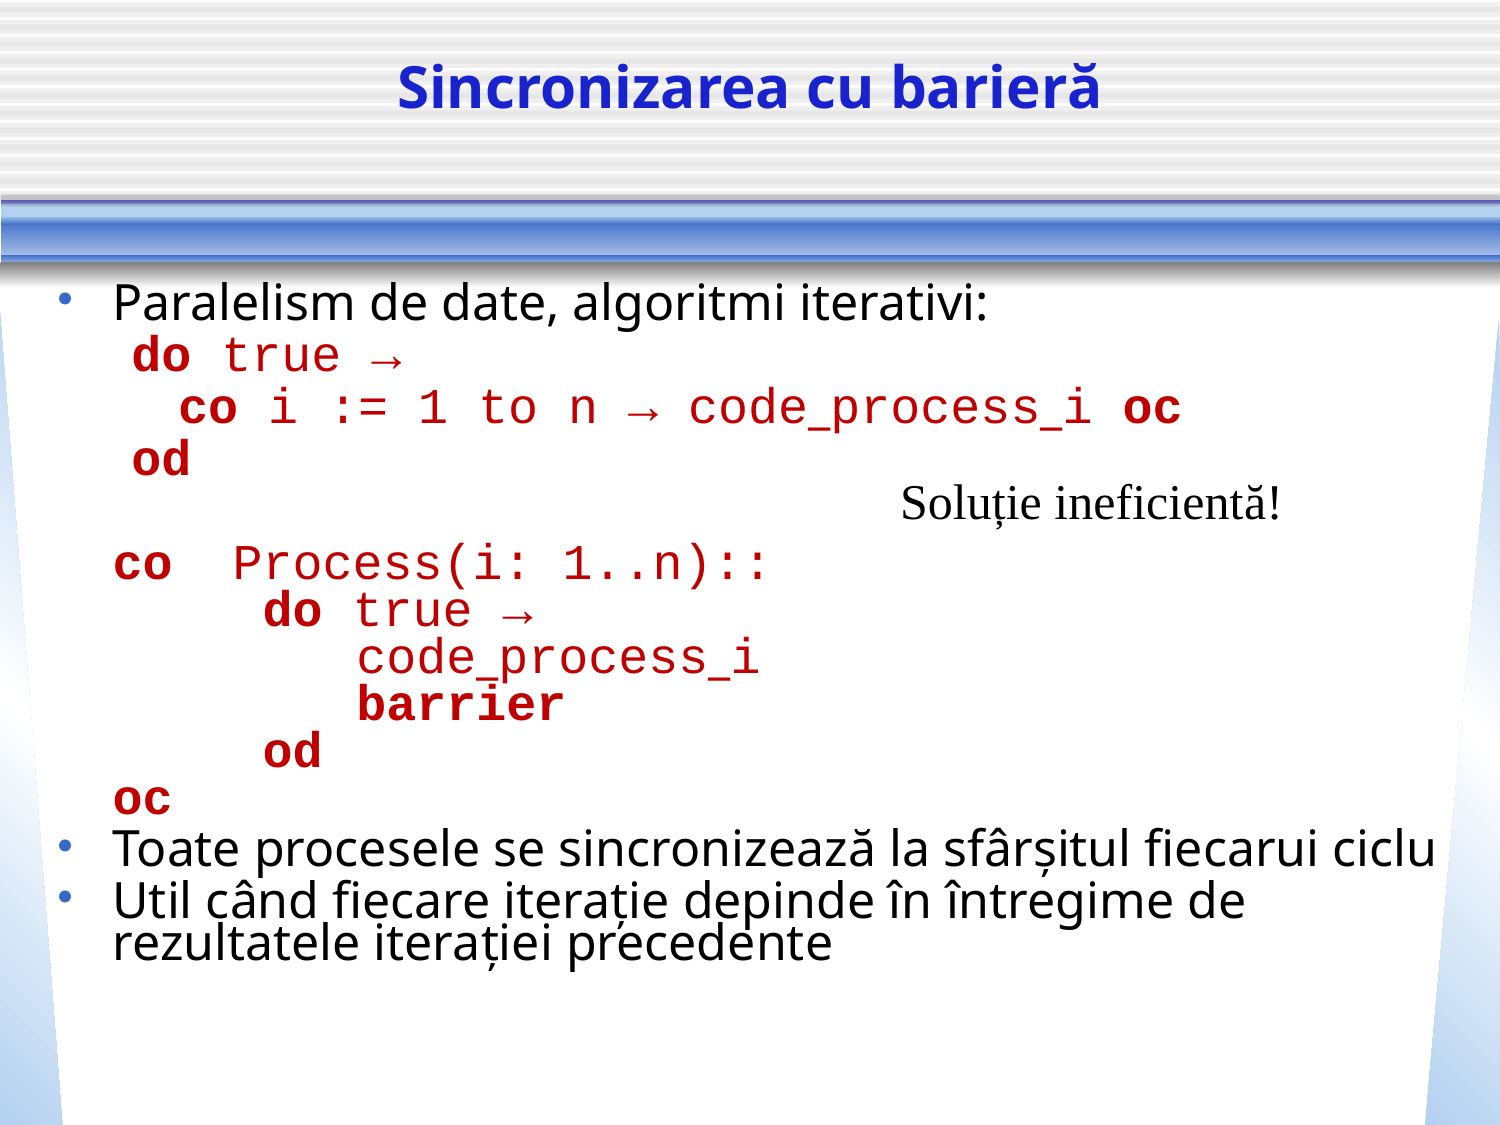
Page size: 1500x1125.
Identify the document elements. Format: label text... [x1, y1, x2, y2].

list Paralelism de date, algoritmi iterativi: do true → co i := 1 to n → code_process_i oc od co Process(i: 1..n):: do true → code_process_i barrier od oc Toate procesele se sincronizează la sfârșitul fiecarui ciclu Util când fiecare iterație depinde în întregime de rezultatele iterației precedente [41, 278, 1459, 1071]
picture [0, 0, 1500, 194]
title Sincronizarea cu barieră [112, 0, 1388, 100]
text_box Soluție ineficientă! [885, 462, 1299, 538]
